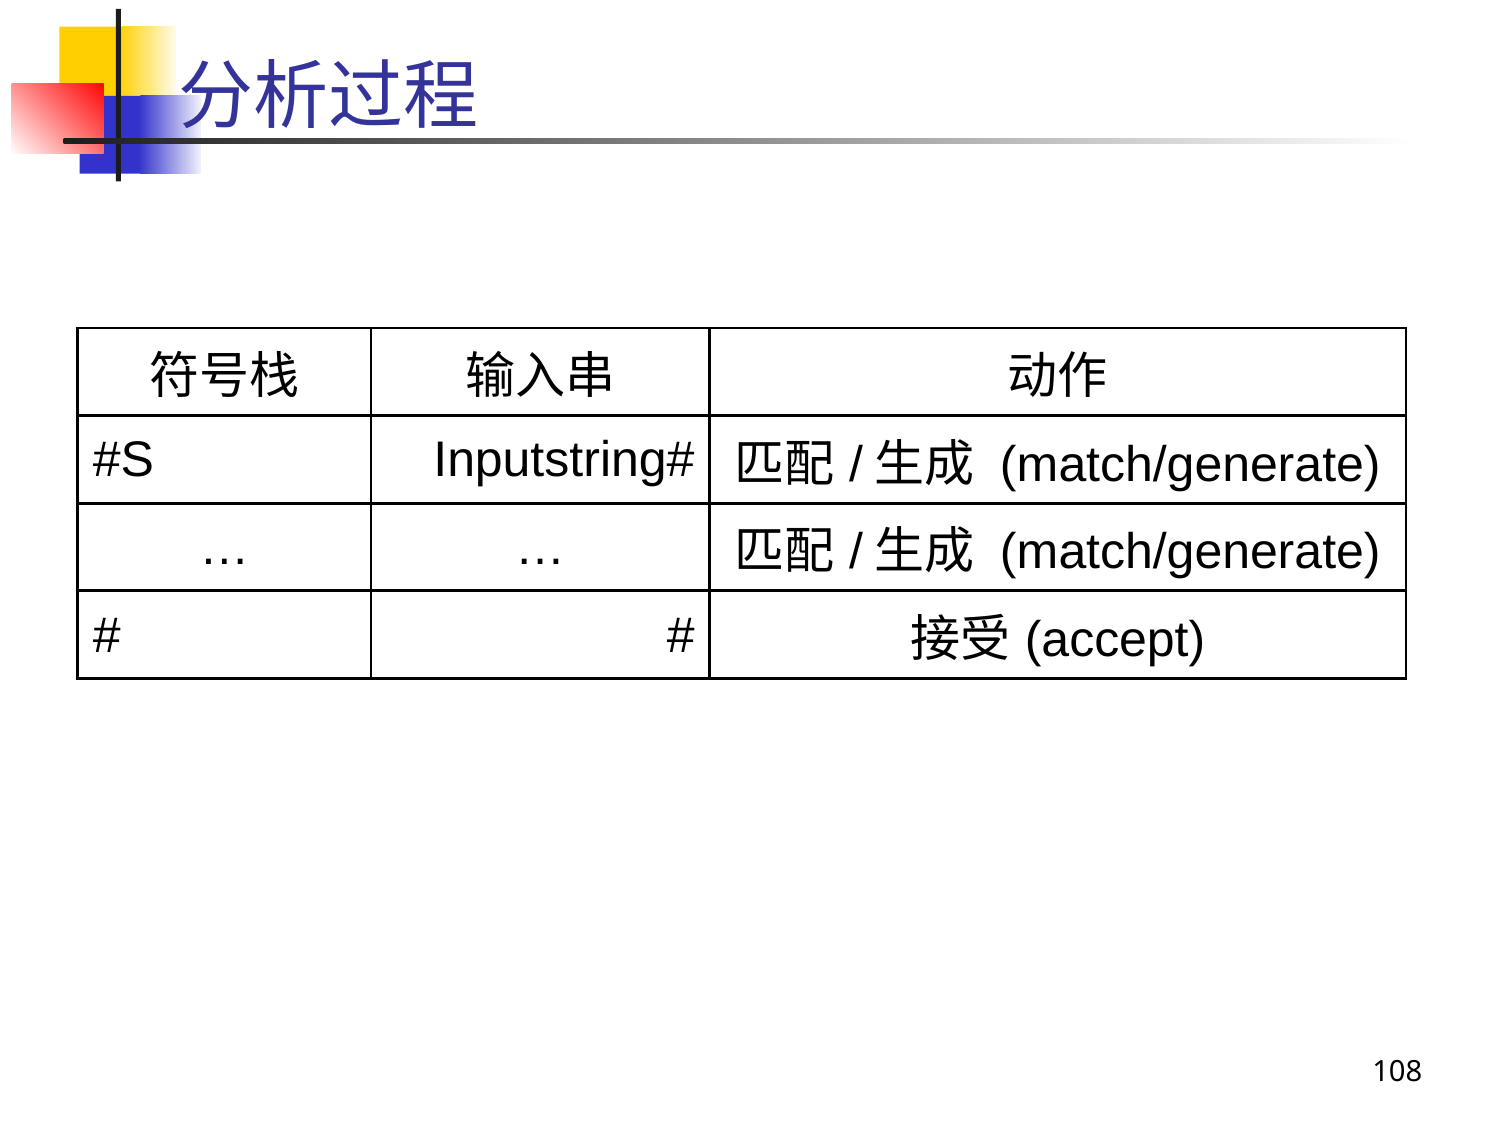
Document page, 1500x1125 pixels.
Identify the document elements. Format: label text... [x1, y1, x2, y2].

table_header 动作 [711, 329, 1405, 414]
table_cell 匹配/生成 (match/generate) [711, 505, 1405, 589]
table_cell 匹配/生成 (match/generate) [711, 417, 1405, 502]
title 分析过程 [163, 30, 1443, 146]
table_cell # [79, 592, 370, 677]
table_cell Inputstring# [372, 417, 708, 502]
table_cell # [372, 592, 708, 677]
table_cell … [372, 505, 708, 589]
table_cell 接受(accept) [711, 592, 1405, 677]
table_header 输入串 [372, 329, 708, 414]
table_cell … [79, 505, 370, 589]
slide_number 108 [1124, 1023, 1438, 1100]
table_cell #S [79, 417, 370, 502]
table_header 符号栈 [79, 329, 370, 414]
